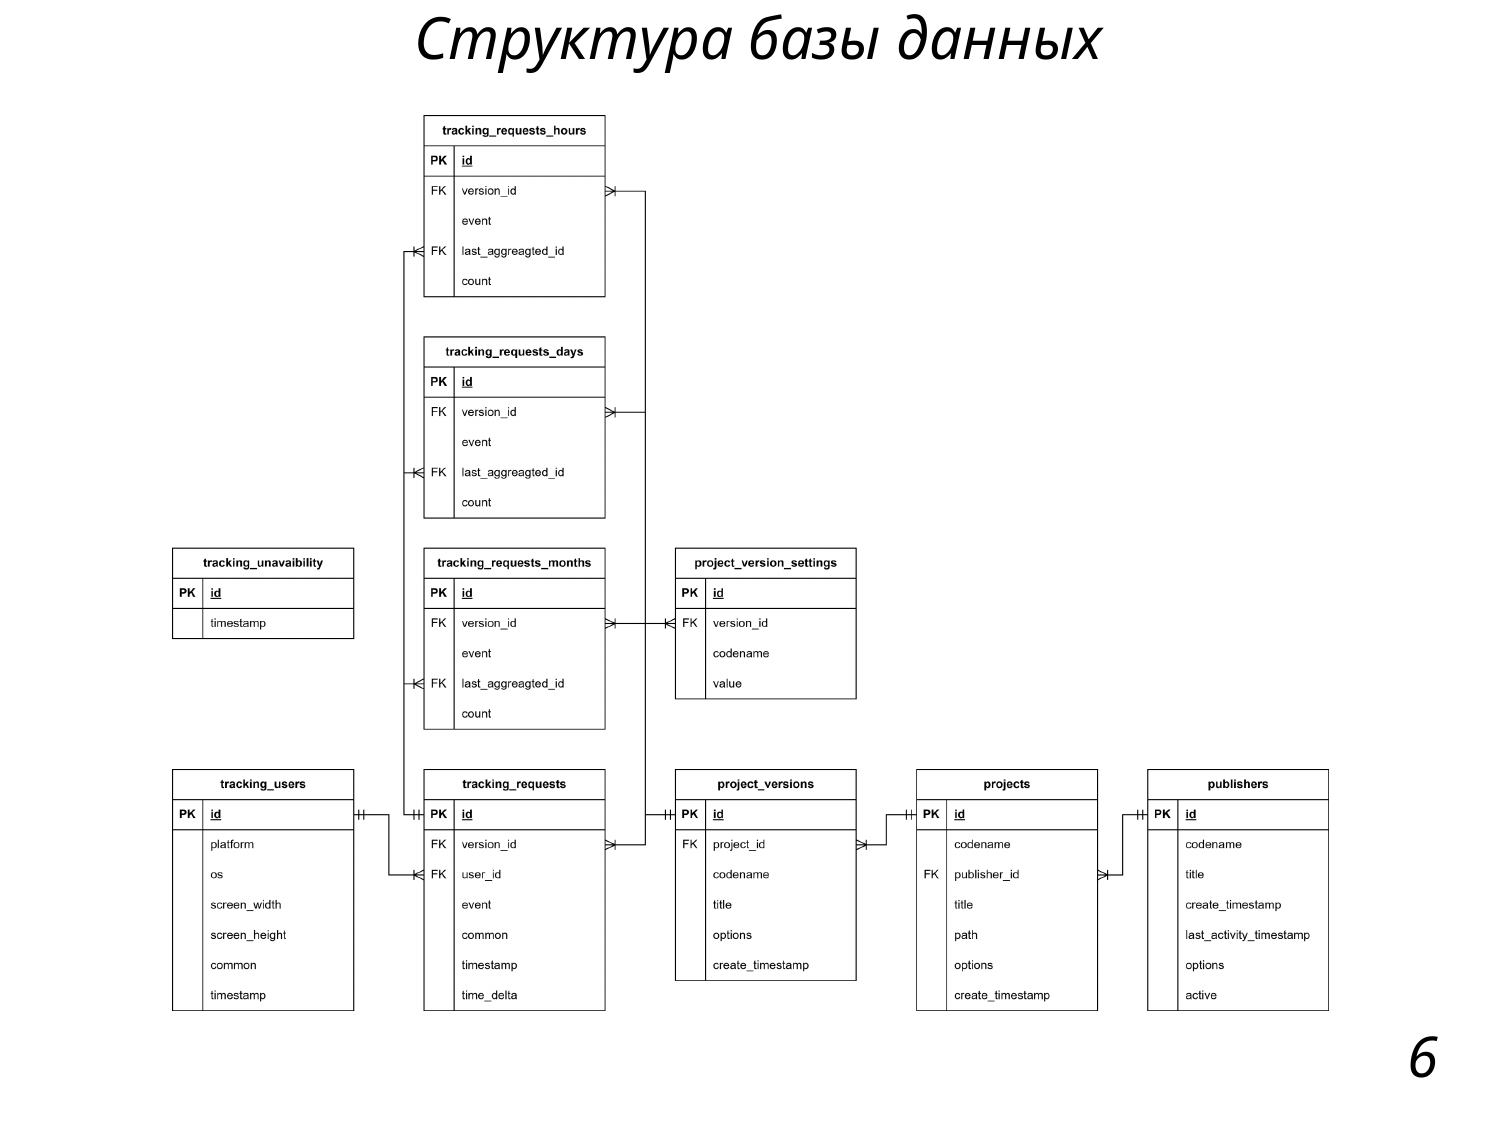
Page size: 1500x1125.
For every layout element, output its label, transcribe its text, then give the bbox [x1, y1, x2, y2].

picture [170, 114, 1329, 1011]
text_box Структура базы данных [17, 0, 1500, 79]
text_box 6 [1116, 1025, 1454, 1085]
